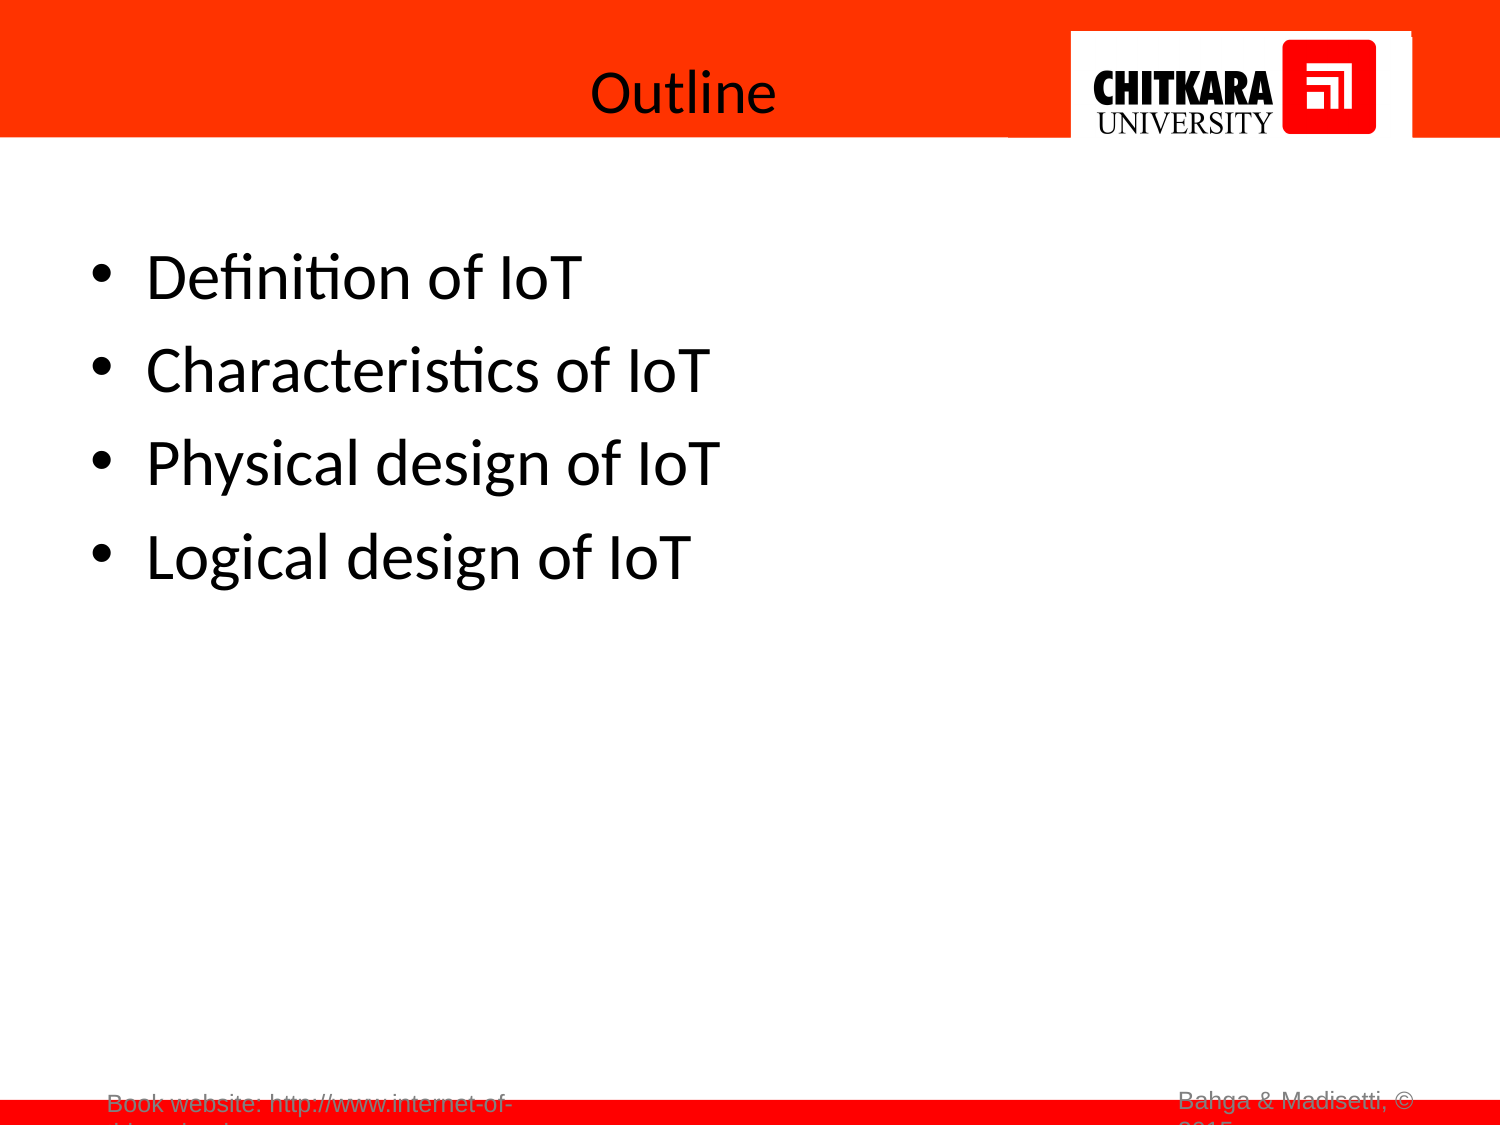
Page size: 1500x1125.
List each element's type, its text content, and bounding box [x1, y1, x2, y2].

list Definition of IoT Characteristics of IoT Physical design of IoT Logical design of IoT [74, 224, 1426, 968]
picture [1332, 37, 1391, 138]
title Outline [37, 0, 1332, 178]
text_box Book website: http://www.internet-of-things-book.com [91, 1079, 598, 1125]
text_box Bahga & Madisetti, © 2015 [1163, 1077, 1443, 1125]
